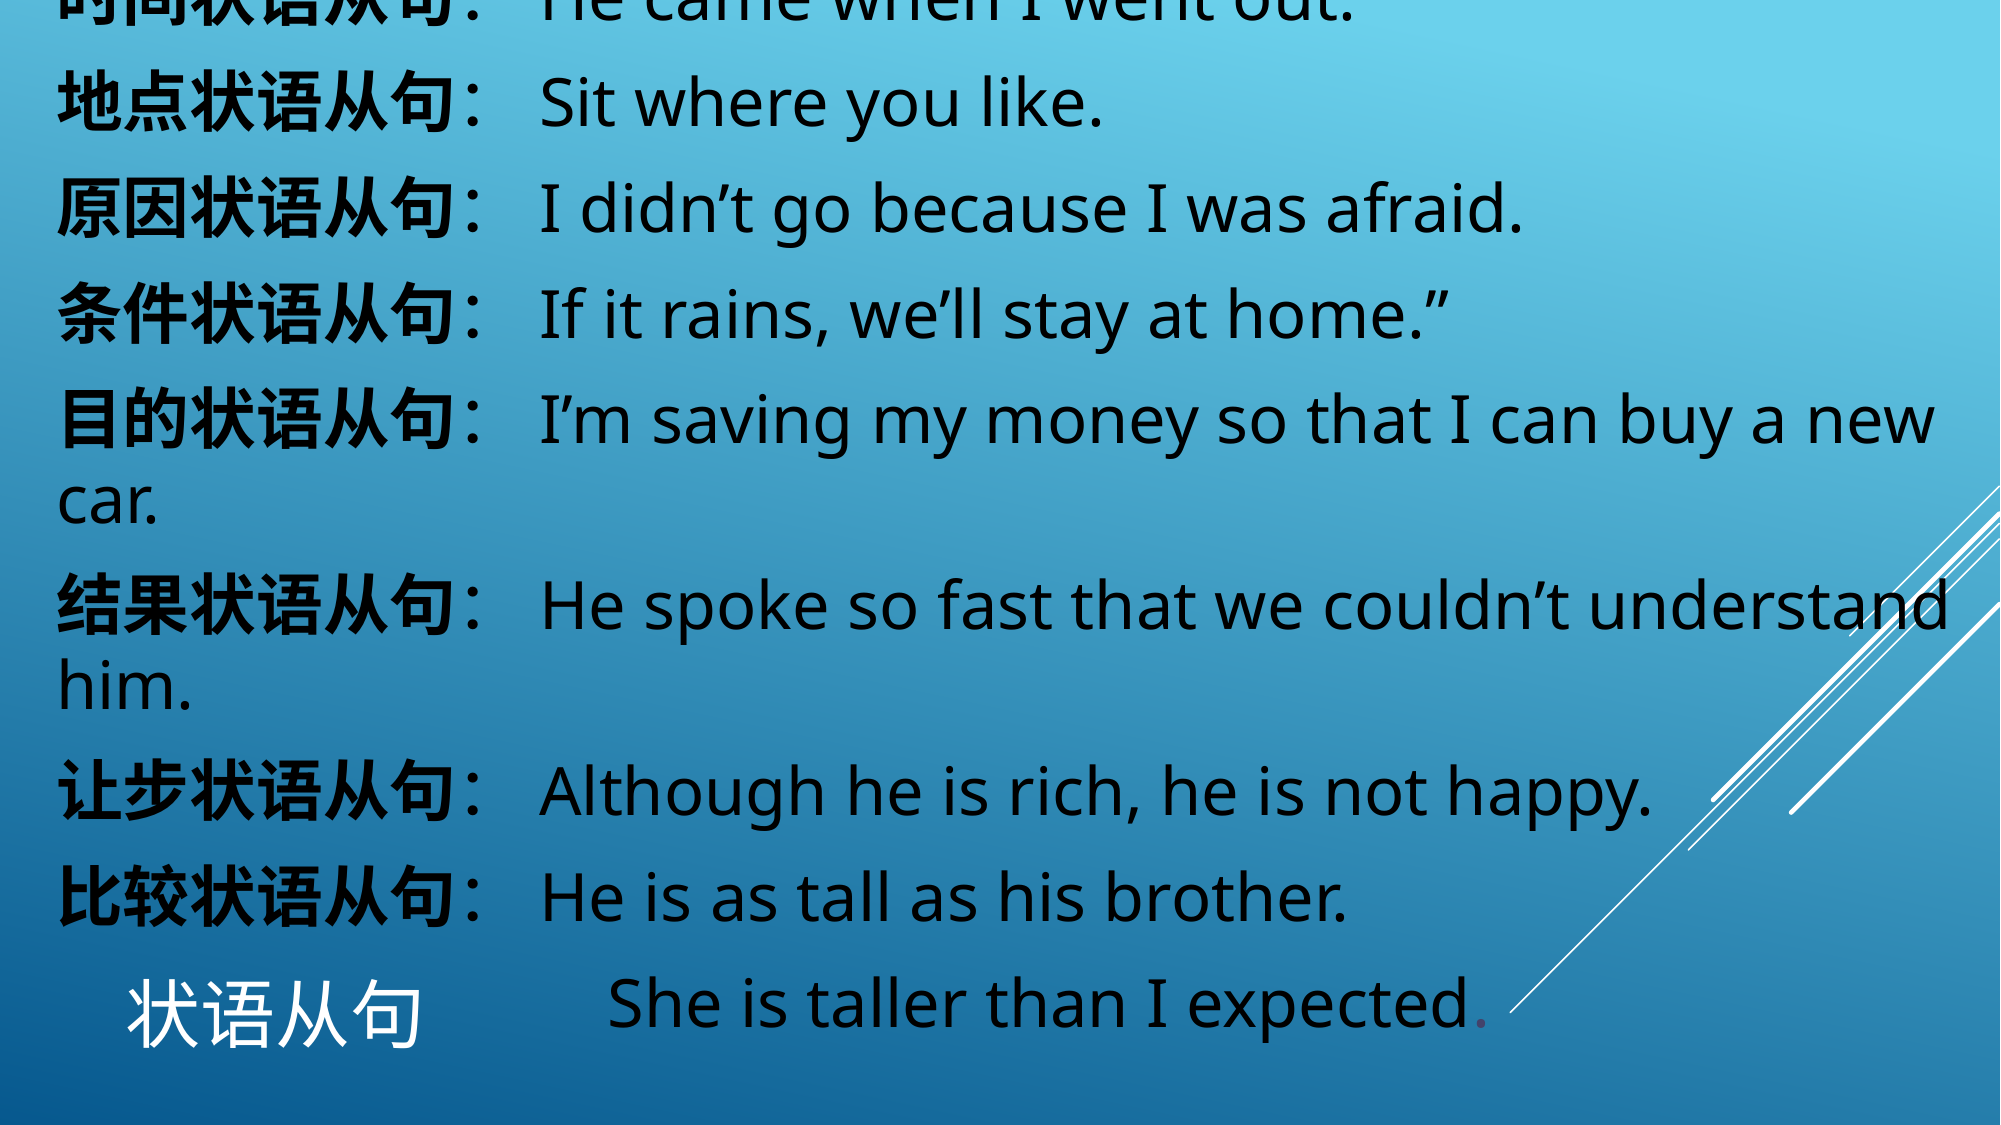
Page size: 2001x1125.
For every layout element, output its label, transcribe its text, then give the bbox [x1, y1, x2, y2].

list 时间状语从句：He came when I went out. 地点状语从句：Sit where you like. 原因状语从句：I didn’t go because I was afraid. 条件状语从句：If it rains, we’ll stay at home.” 目的状语从句：I’m saving my money so that I can buy a new car. 结果状语从句：He spoke so fast that we couldn’t understand him. 让步状语从句：Although he is rich, he is not happy. 比较状语从句：He is as tall as his brother. She is taller than I expected. [40, 98, 1968, 978]
title 状语从句 [110, 978, 1505, 1089]
